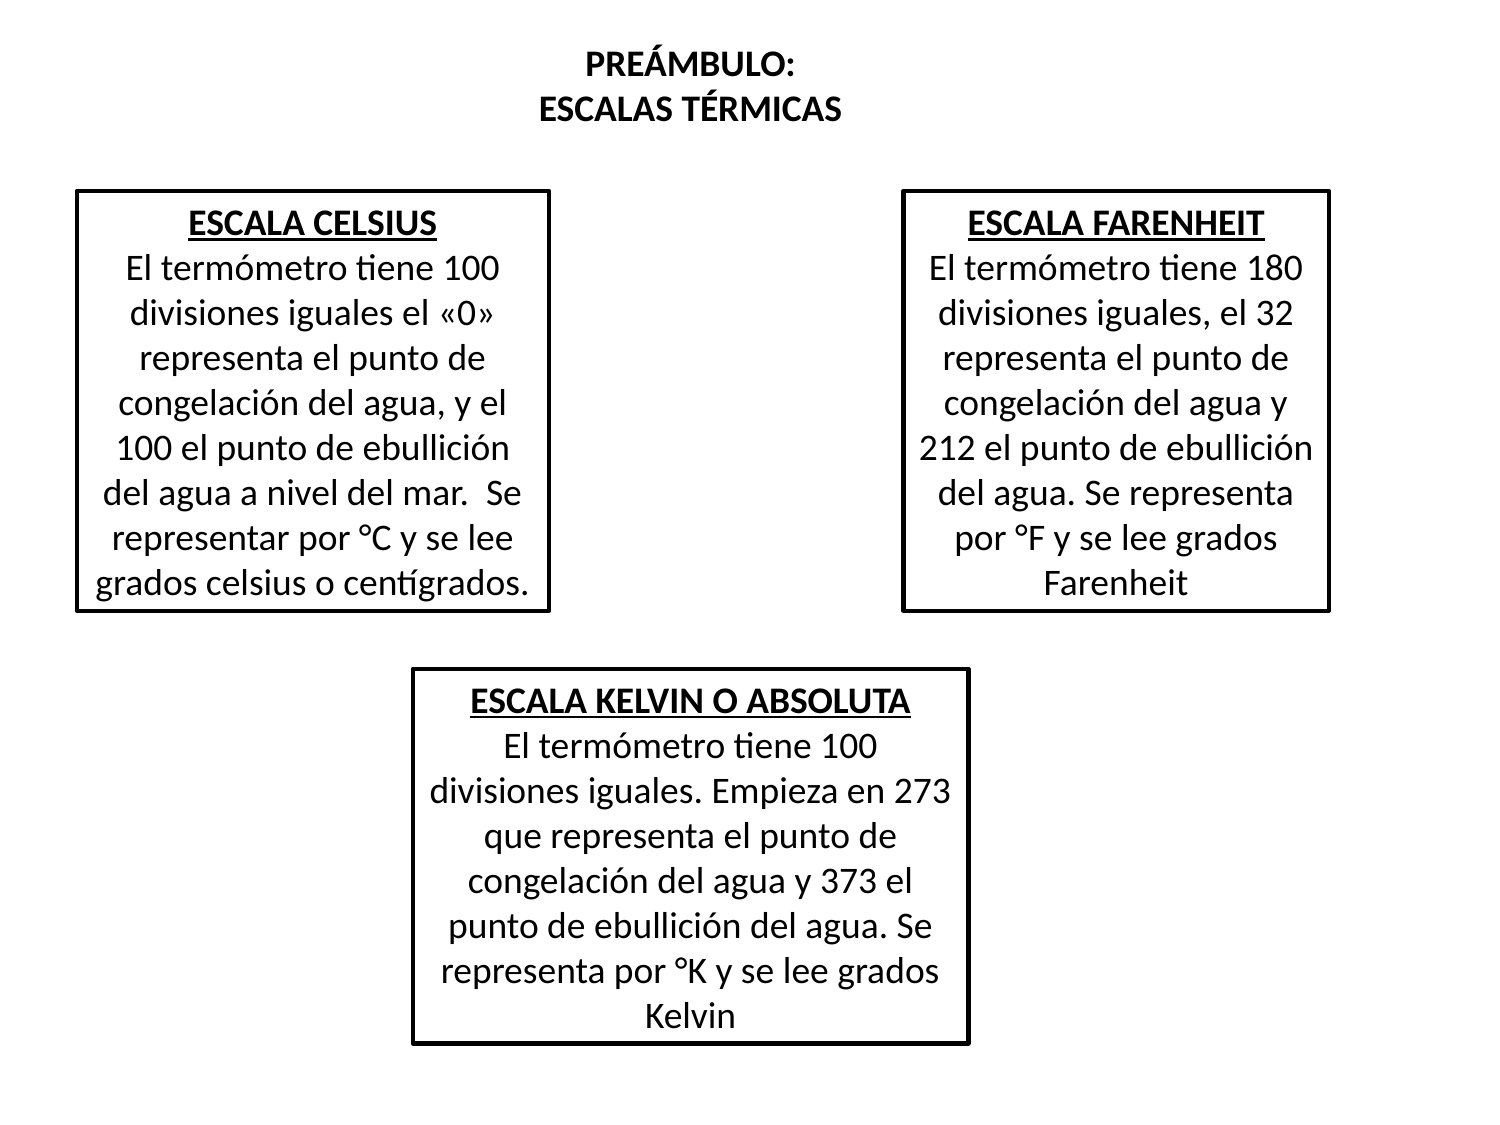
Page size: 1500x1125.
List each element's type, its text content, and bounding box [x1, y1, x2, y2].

text_box PREÁMBULO: ESCALAS TÉRMICAS [523, 31, 858, 136]
text_box ESCALA CELSIUS El termómetro tiene 100 divisiones iguales el «0» representa el punto de congelación del agua, y el 100 el punto de ebullición del agua a nivel del mar. Se representar por °C y se lee grados celsius o centígrados. [75, 189, 551, 613]
text_box ESCALA FARENHEIT El termómetro tiene 180 divisiones iguales, el 32 representa el punto de congelación del agua y 212 el punto de ebullición del agua. Se representa por °F y se lee grados Farenheit [901, 189, 1331, 613]
text_box ESCALA KELVIN O ABSOLUTA El termómetro tiene 100 divisiones iguales. Empieza en 273 que representa el punto de congelación del agua y 373 el punto de ebullición del agua. Se representa por °K y se lee grados Kelvin [411, 667, 971, 1046]
